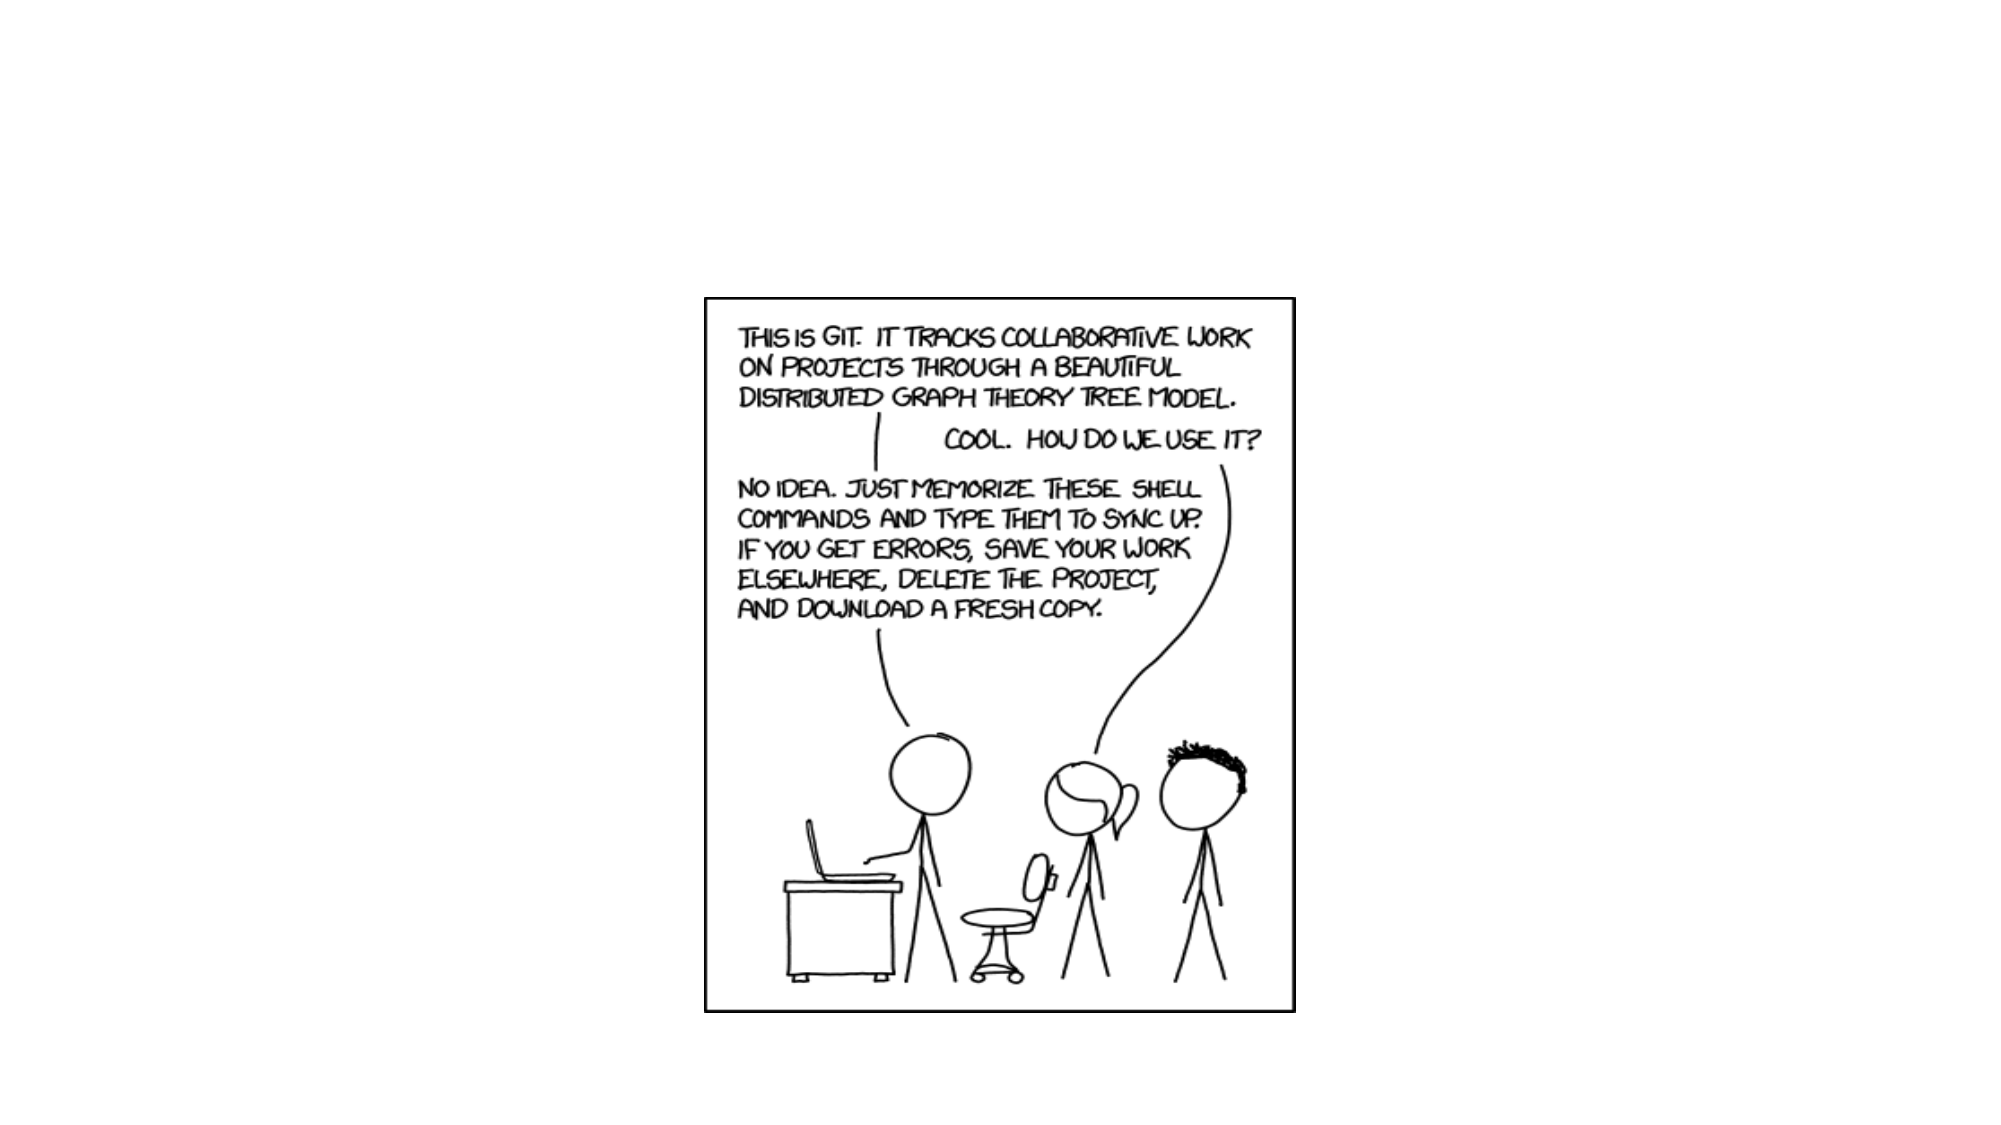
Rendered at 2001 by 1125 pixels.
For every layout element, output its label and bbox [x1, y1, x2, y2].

picture [704, 296, 1296, 1013]
